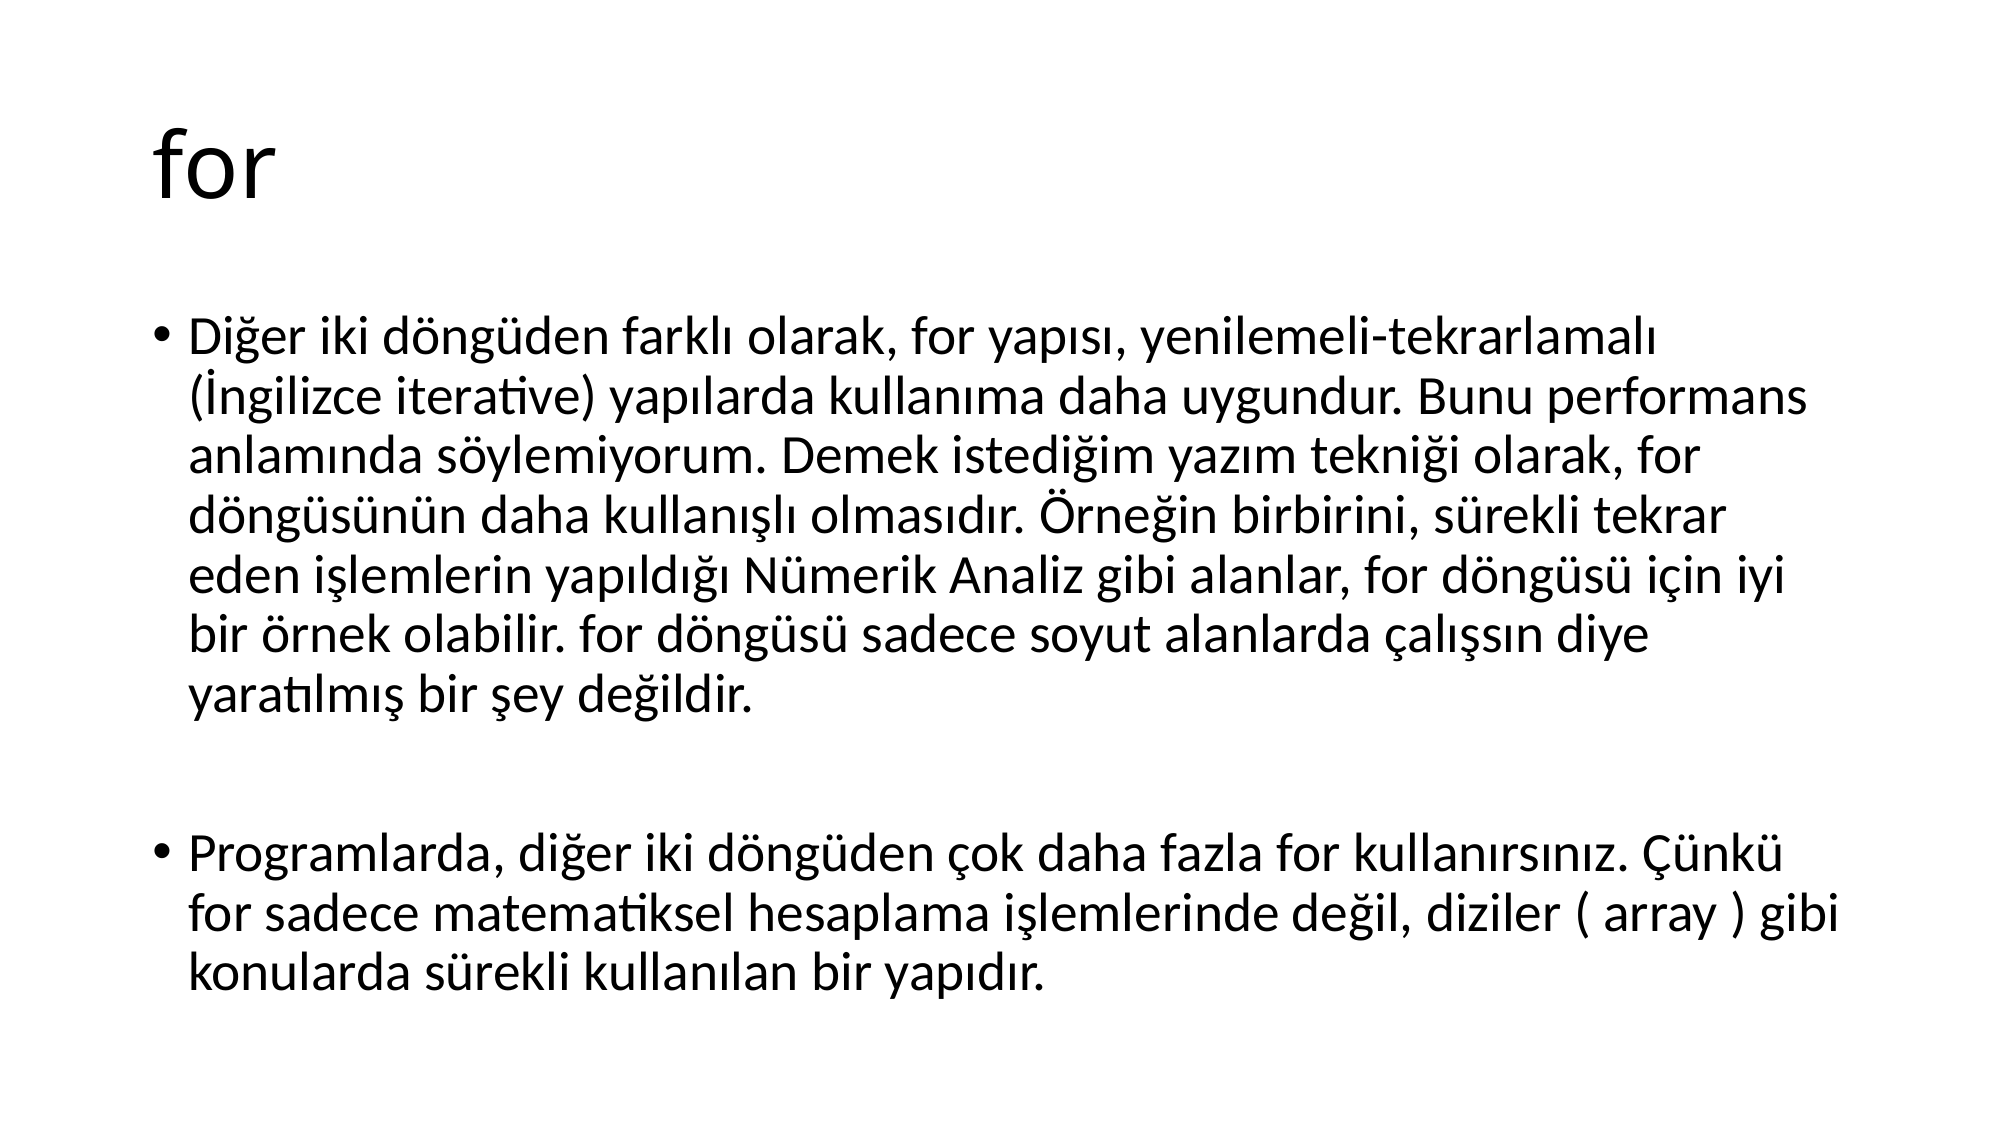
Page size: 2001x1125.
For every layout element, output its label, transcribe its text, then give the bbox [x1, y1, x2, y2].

title for [137, 59, 1863, 278]
list Diğer iki döngüden farklı olarak, for yapısı, yenilemeli-tekrarlamalı (İngilizce iterative) yapılarda kullanıma daha uygundur. Bunu performans anlamında söylemiyorum. Demek istediğim yazım tekniği olarak, for döngüsünün daha kullanışlı olmasıdır. Örneğin birbirini, sürekli tekrar eden işlemlerin yapıldığı Nümerik Analiz gibi alanlar, for döngüsü için iyi bir örnek olabilir. for döngüsü sadece soyut alanlarda çalışsın diye yaratılmış bir şey değildir. Programlarda, diğer iki döngüden çok daha fazla for kullanırsınız. Çünkü for sadece matematiksel hesaplama işlemlerinde değil, diziler ( array ) gibi konularda sürekli kullanılan bir yapıdır. [137, 299, 1863, 1014]
